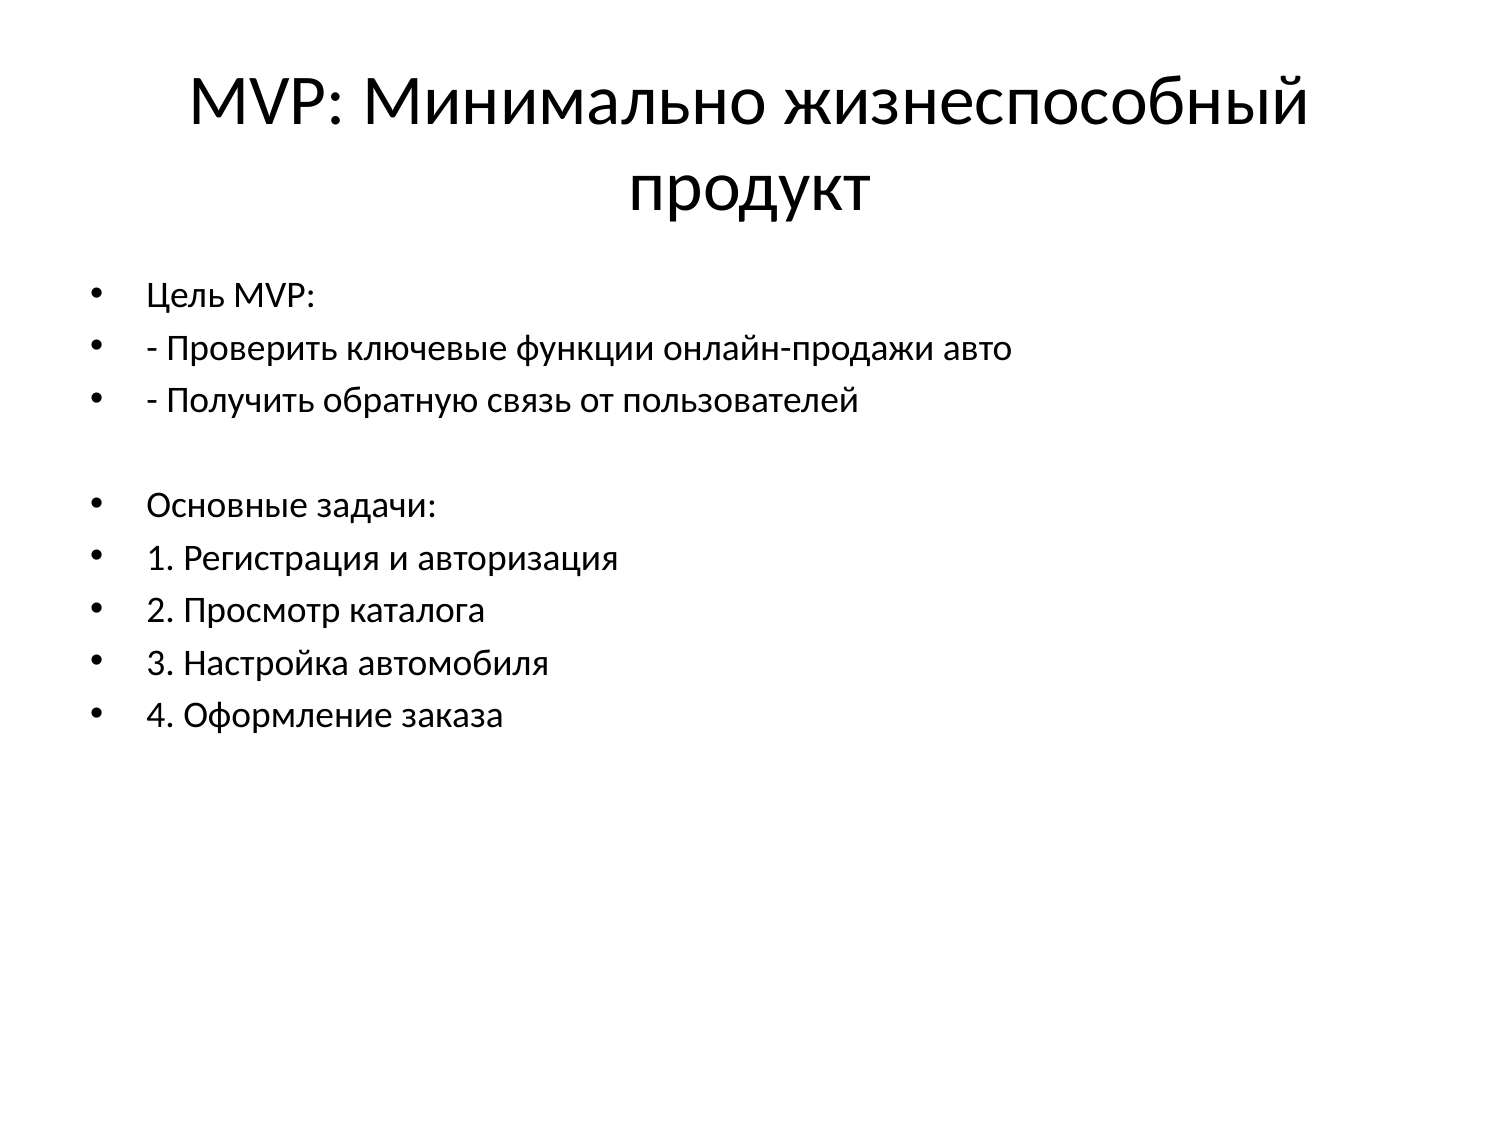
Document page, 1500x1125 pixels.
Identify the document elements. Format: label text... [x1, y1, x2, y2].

list Цель MVP: - Проверить ключевые функции онлайн-продажи авто - Получить обратную связь от пользователей Основные задачи: 1. Регистрация и авторизация 2. Просмотр каталога 3. Настройка автомобиля 4. Оформление заказа [75, 262, 1425, 1005]
title MVP: Минимально жизнеспособный продукт [75, 45, 1425, 233]
